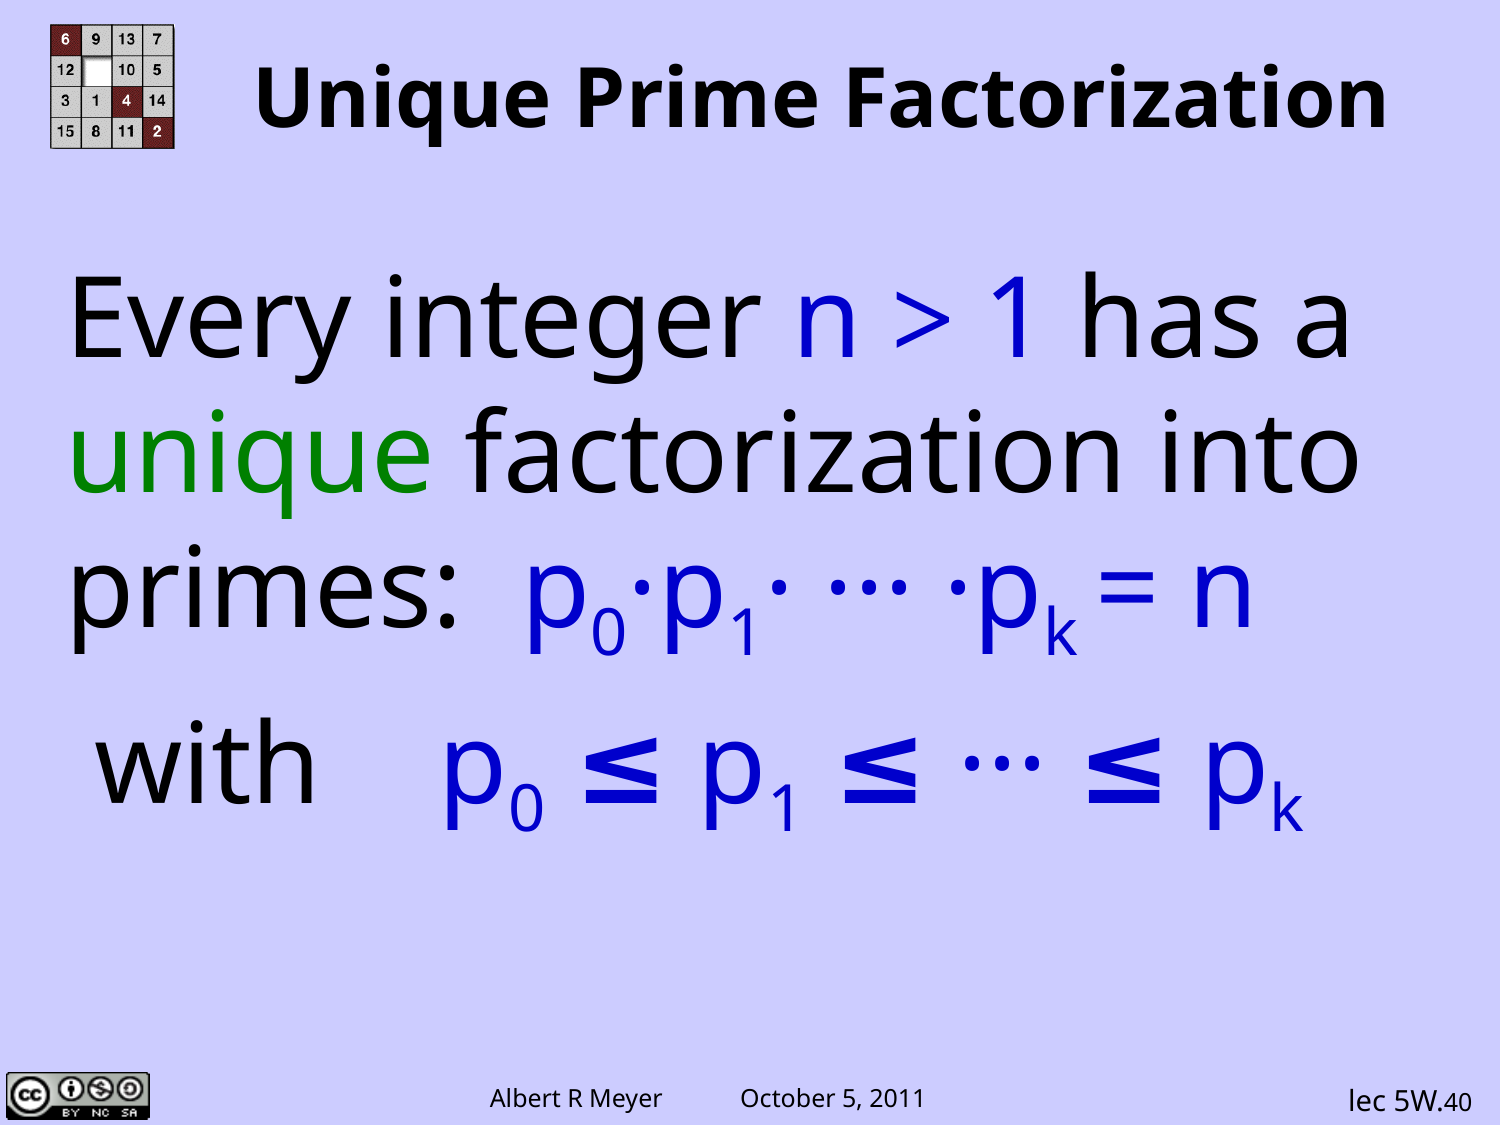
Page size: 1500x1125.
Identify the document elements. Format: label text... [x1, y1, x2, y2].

list Every integer n > 1 has a unique factorization into primes: p0·p1· ··· ·pk = n with p0 ≤ p1 ≤ ··· ≤ pk [49, 237, 1451, 876]
title Unique Prime Factorization [237, 0, 1476, 188]
picture [6, 1072, 150, 1120]
picture [50, 24, 175, 149]
slide_number lec 5W.40 [1274, 1074, 1488, 1125]
